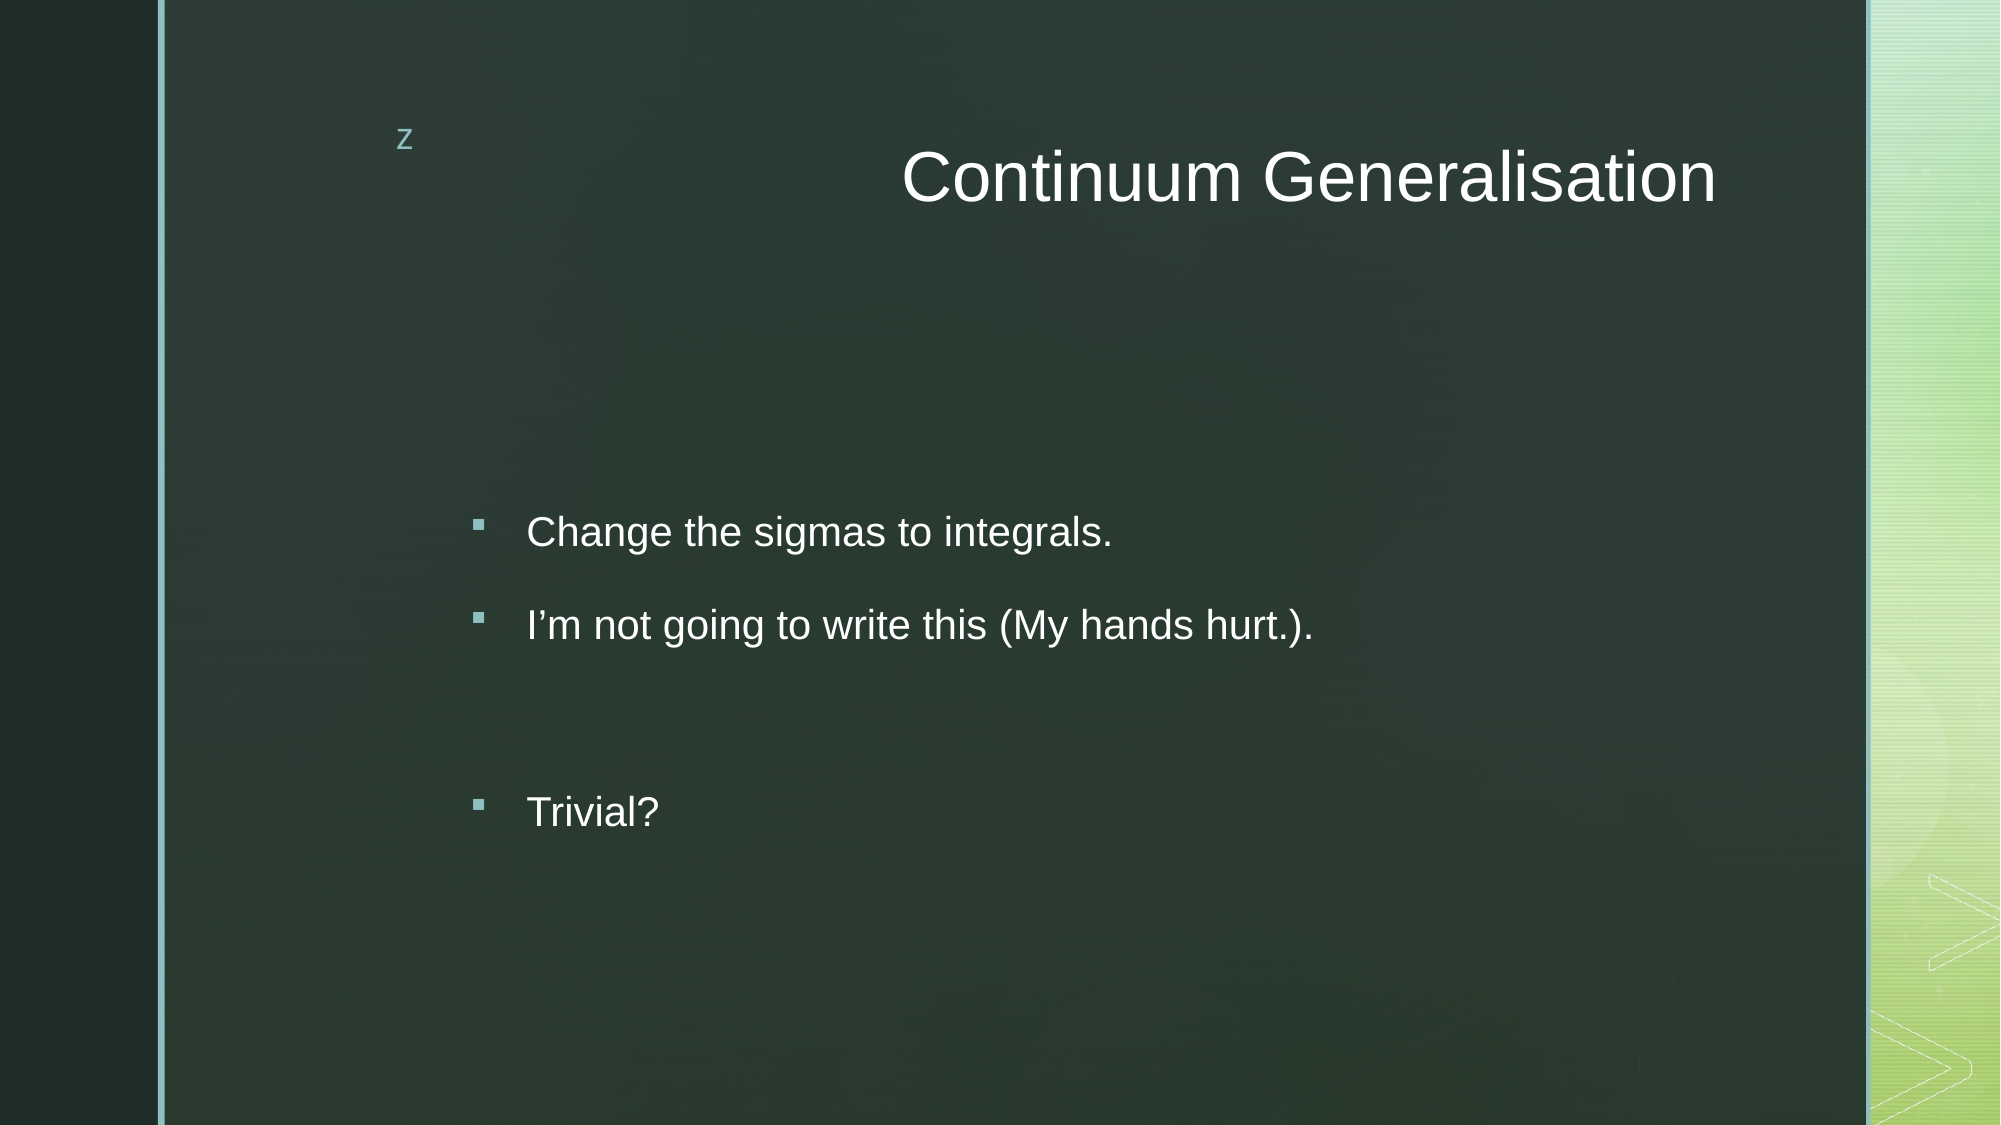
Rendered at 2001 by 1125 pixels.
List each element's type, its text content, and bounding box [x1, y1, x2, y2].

title Continuum Generalisation [428, 132, 1734, 310]
picture [1871, 0, 2001, 1125]
